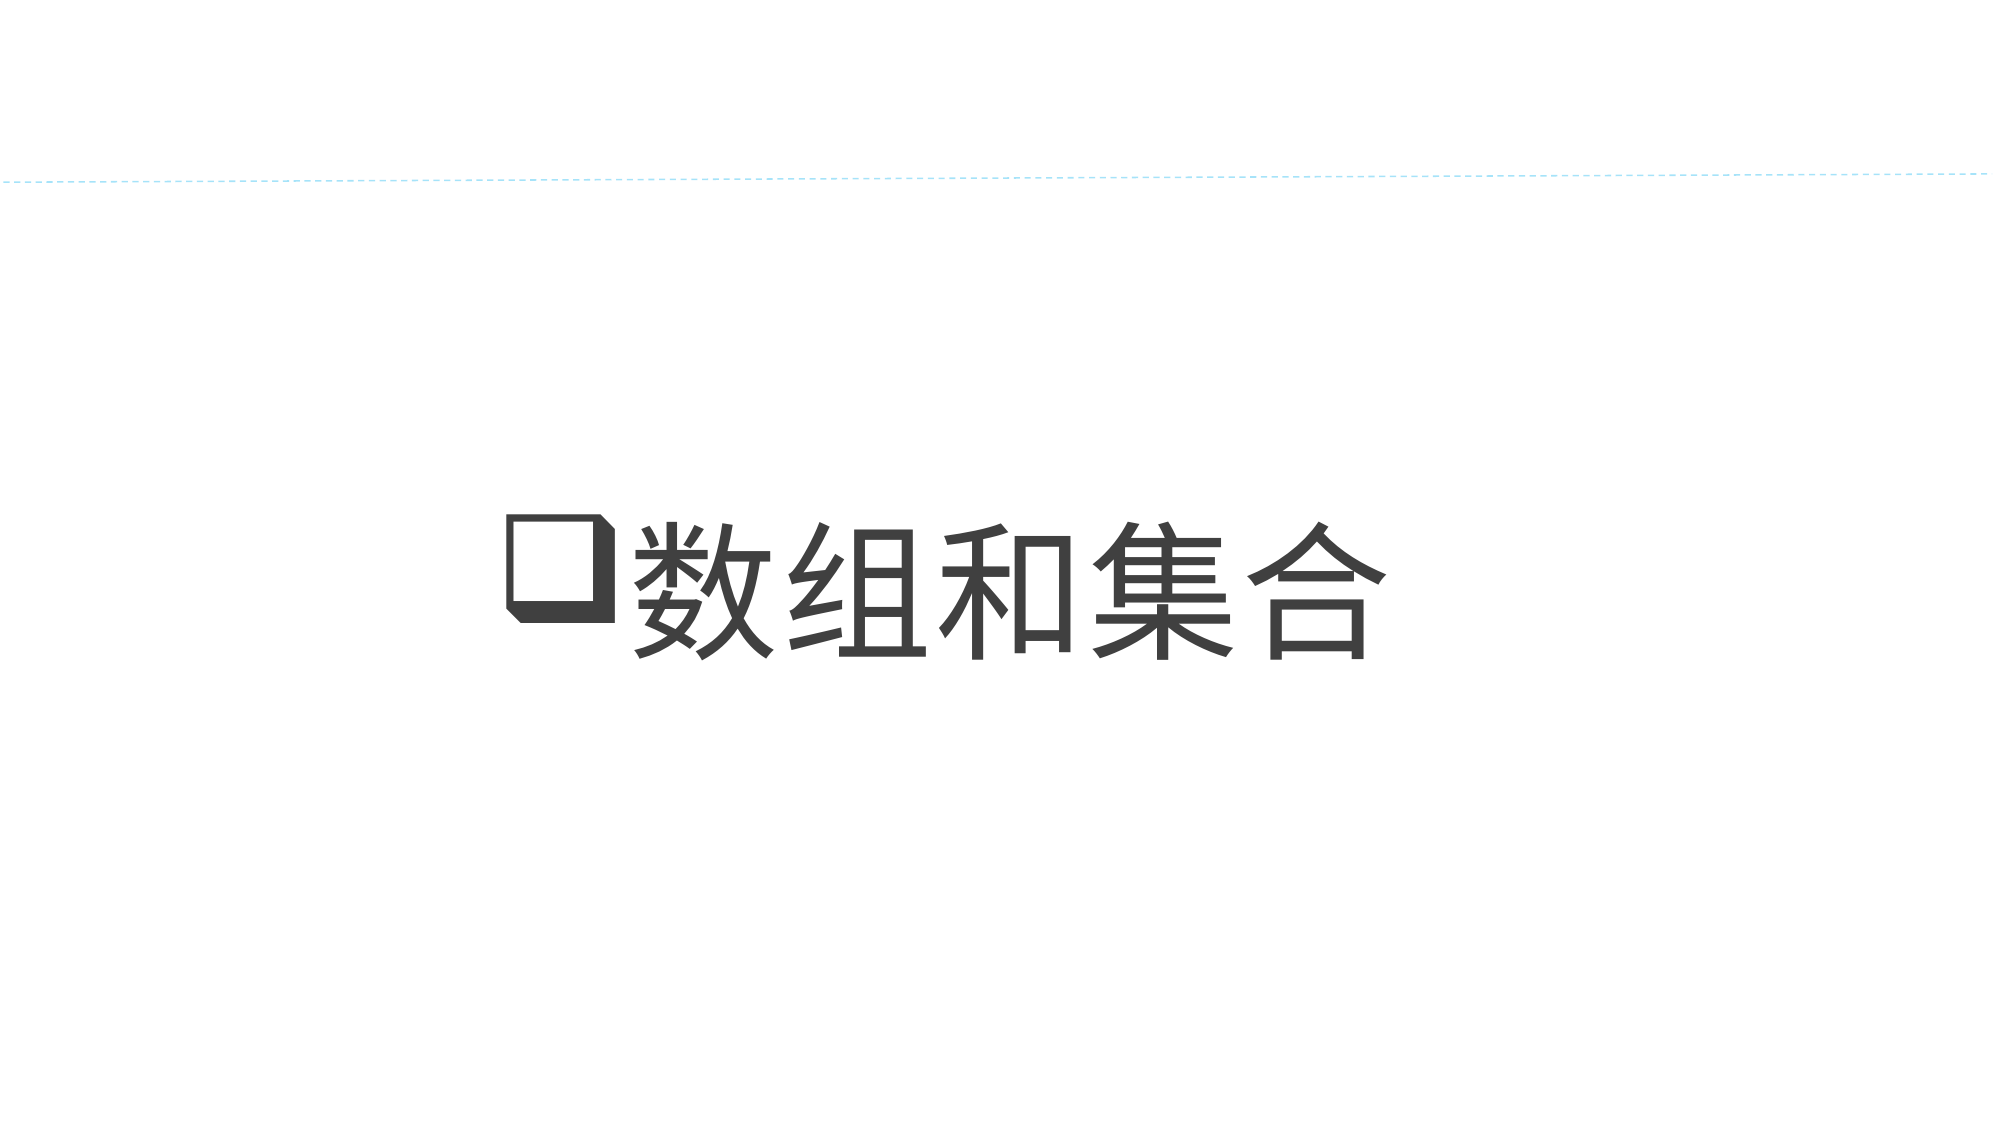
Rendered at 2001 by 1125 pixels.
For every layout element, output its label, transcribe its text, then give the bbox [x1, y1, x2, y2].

text_box 数组和集合 [477, 444, 1523, 679]
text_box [0, 173, 1993, 183]
